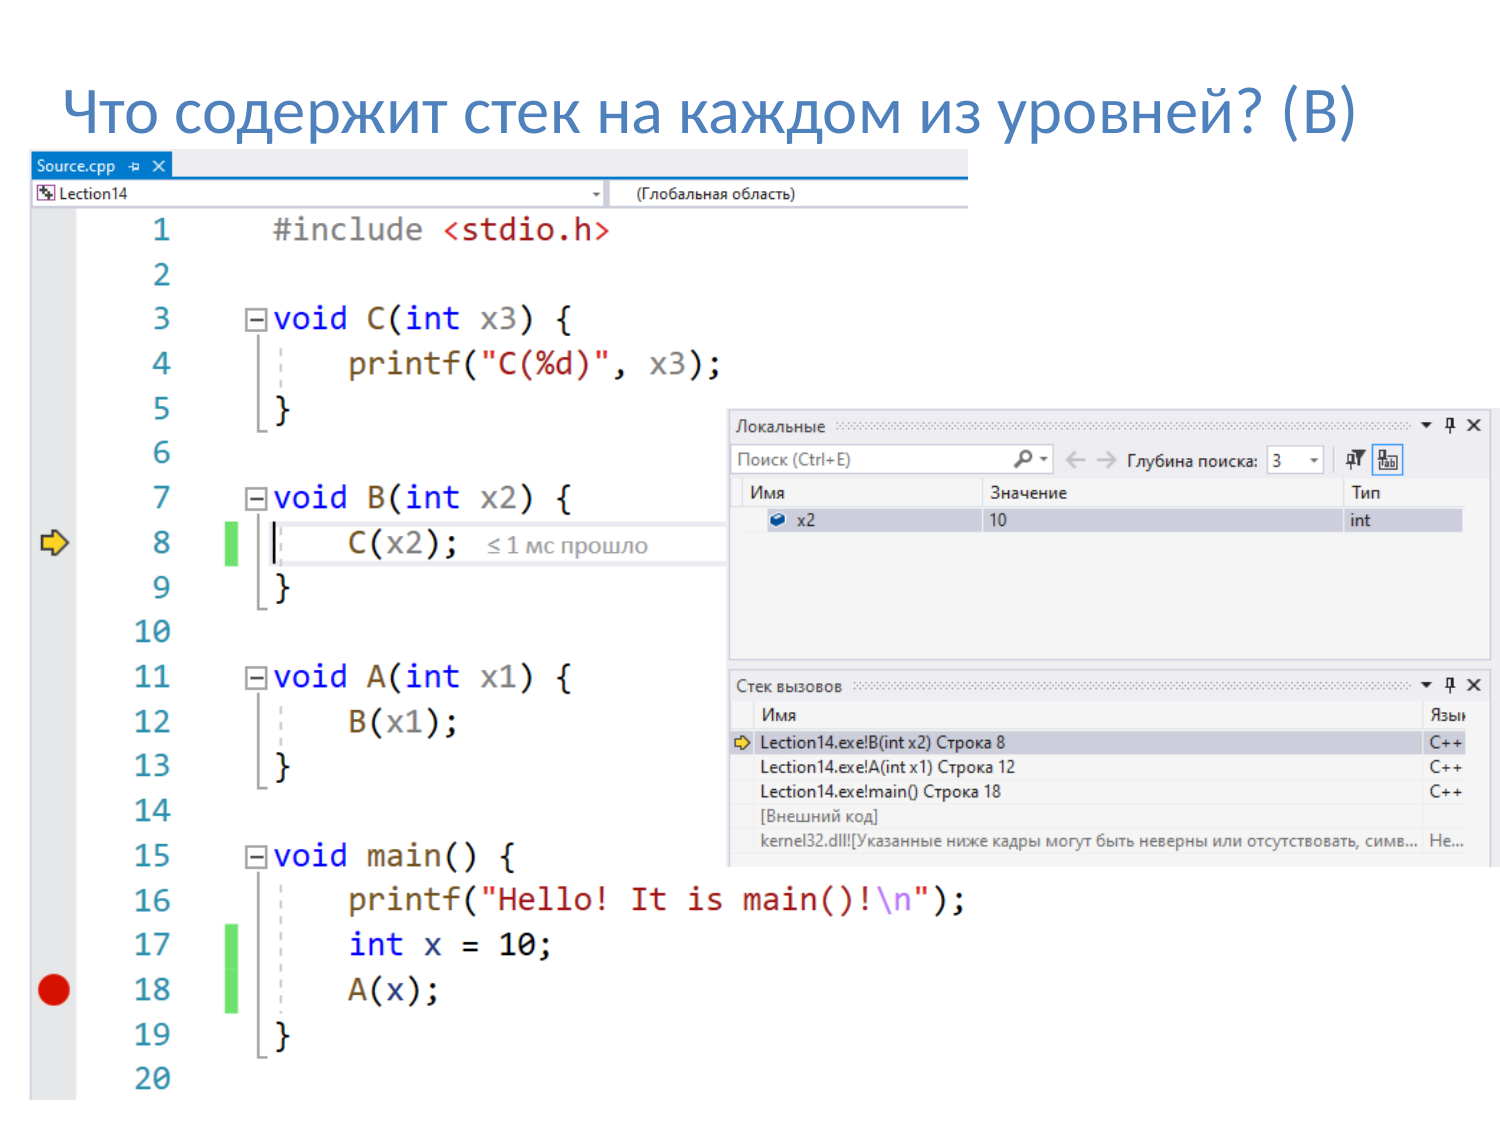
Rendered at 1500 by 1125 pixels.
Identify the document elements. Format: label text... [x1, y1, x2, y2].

picture [29, 149, 1500, 1101]
title Что содержит стек на каждом из уровней? (B) [62, 58, 1413, 150]
